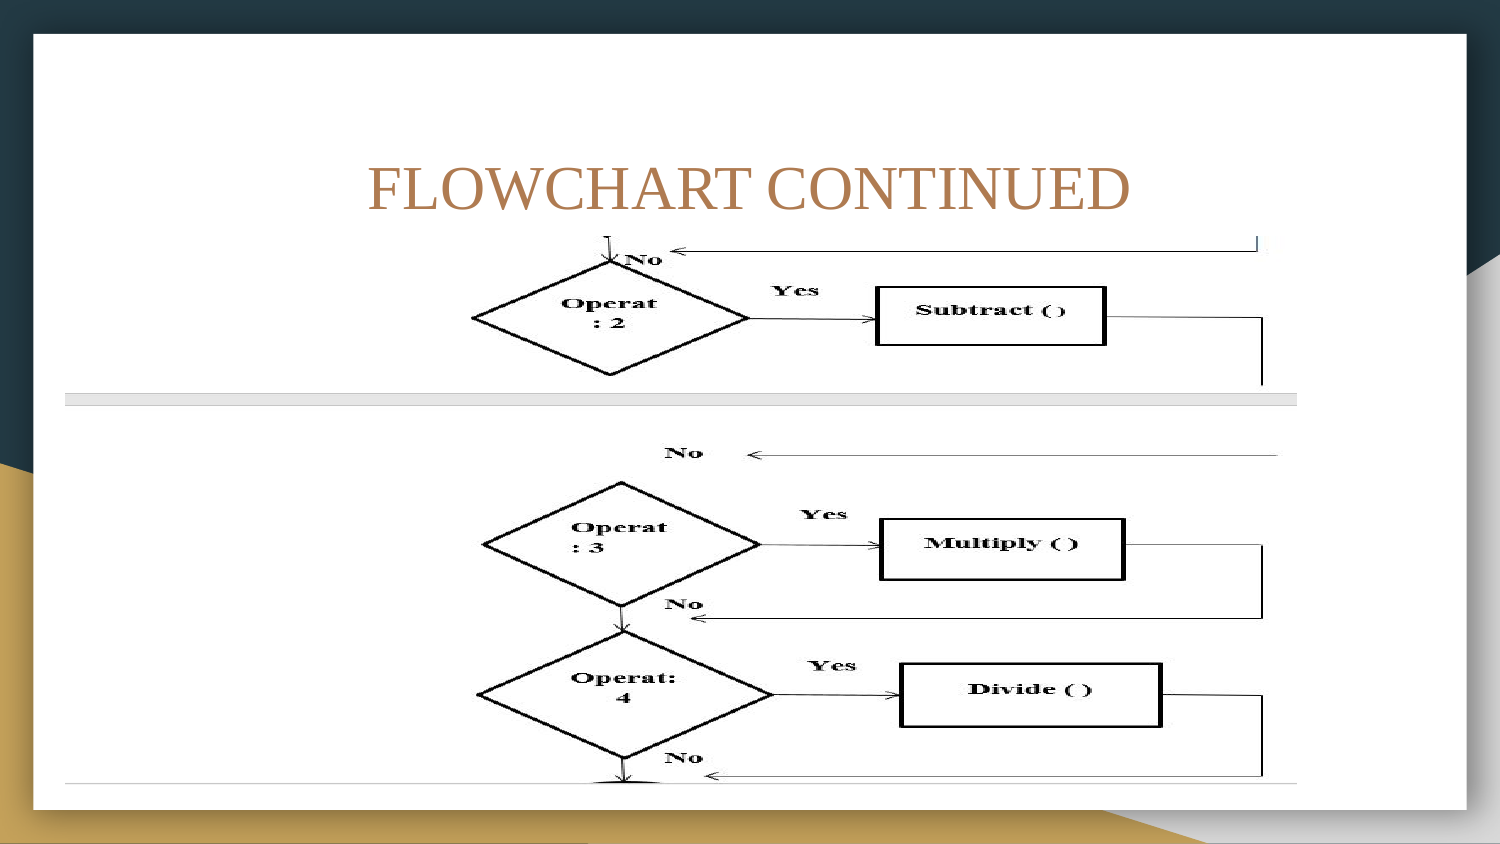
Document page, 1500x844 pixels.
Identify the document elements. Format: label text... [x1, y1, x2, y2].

picture [65, 236, 1297, 786]
title FLOWCHART CONTINUED [134, 138, 1366, 296]
